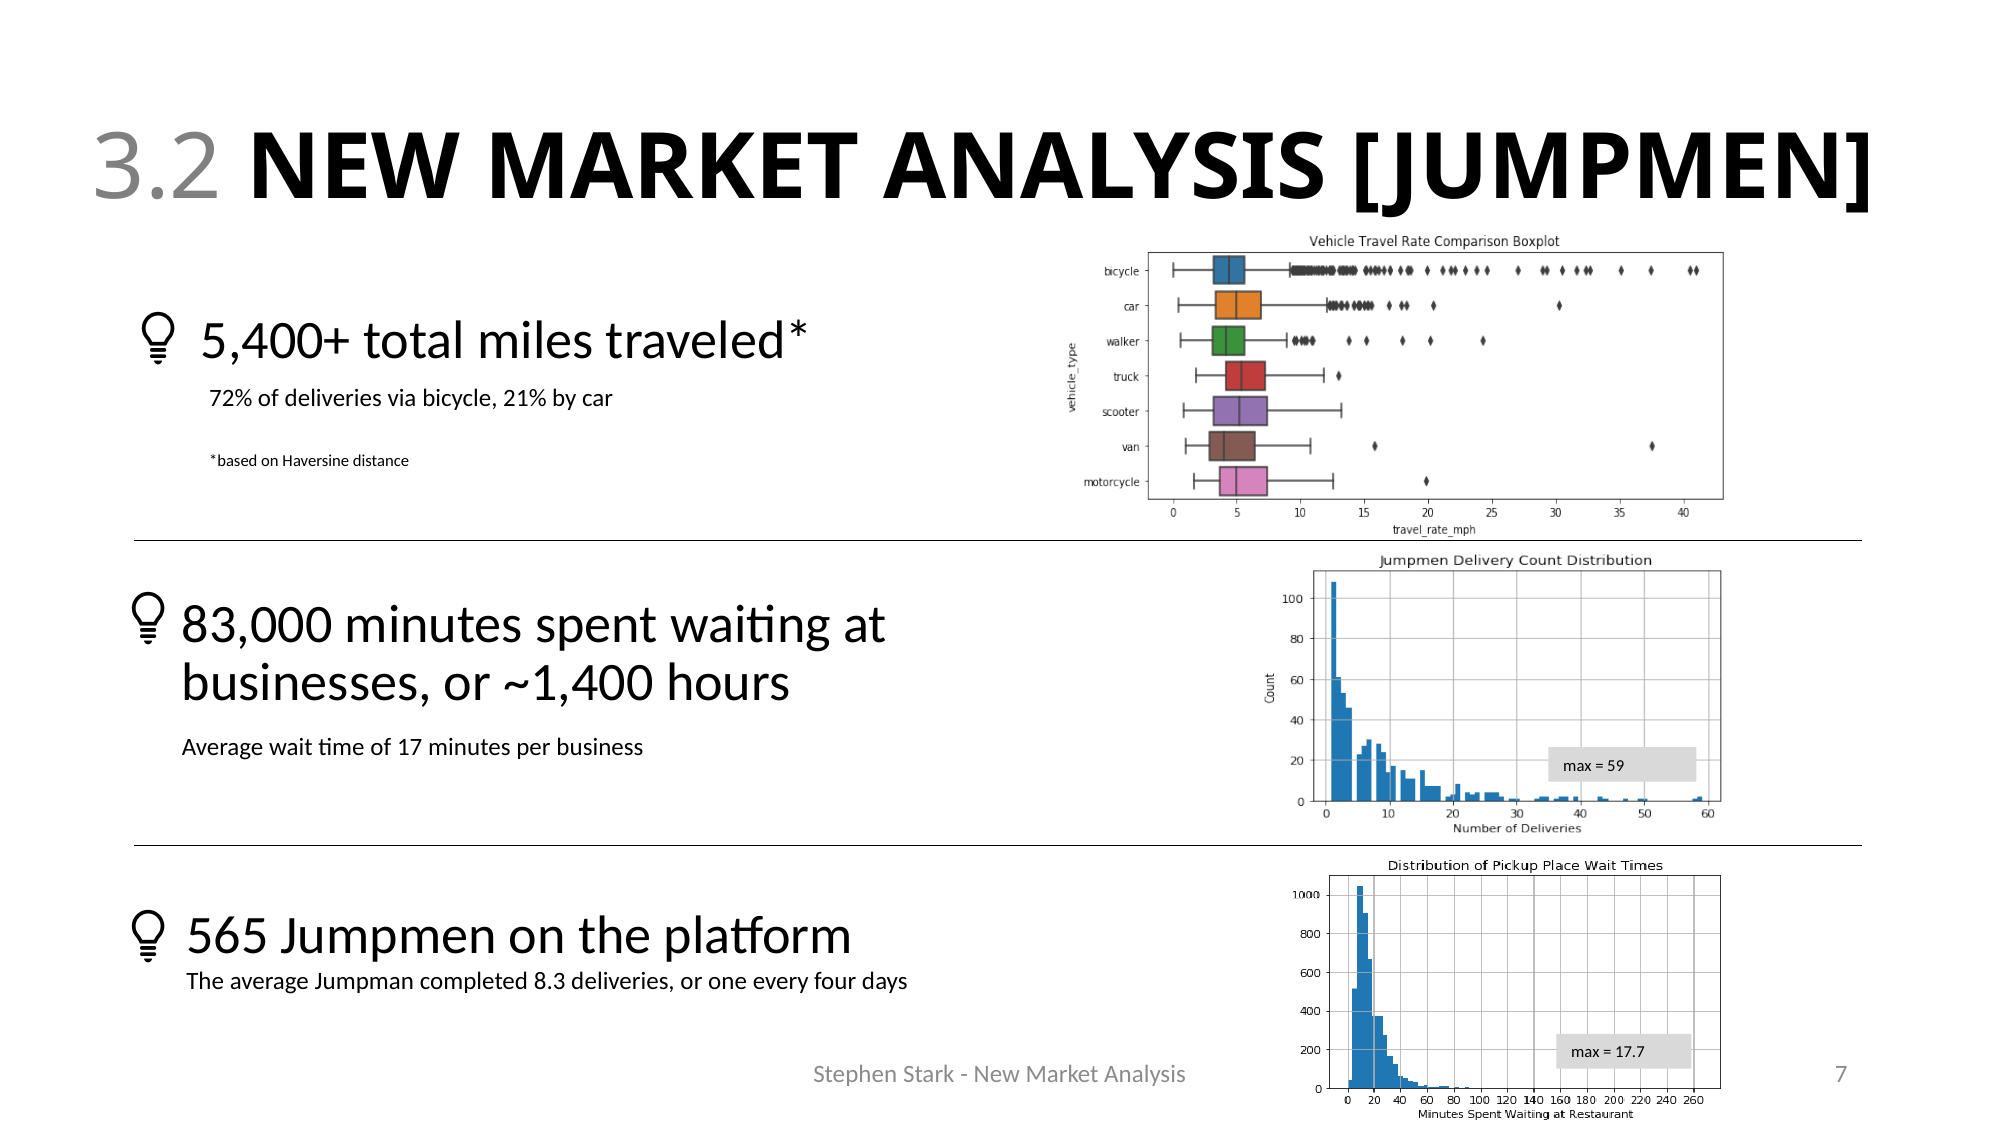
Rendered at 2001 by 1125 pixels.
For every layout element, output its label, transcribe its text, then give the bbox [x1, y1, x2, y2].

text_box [1284, 853, 1729, 1125]
footer Stephen Stark - New Market Analysis [662, 1042, 1284, 1103]
text_box 565 Jumpmen on the platform The average Jumpman completed 8.3 deliveries, or one every four days [171, 891, 1172, 1002]
picture [118, 588, 178, 648]
title 3.2 NEW MARKET ANALYSIS [JUMPMEN] [77, 59, 1923, 278]
slide_number 7 [1729, 1042, 1863, 1103]
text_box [1256, 547, 1729, 841]
list 83,000 minutes spent waiting at businesses, or ~1,400 hours Average wait time of 17 minutes per business [166, 564, 972, 805]
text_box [128, 297, 896, 499]
picture [1060, 227, 1729, 540]
picture [118, 906, 178, 966]
